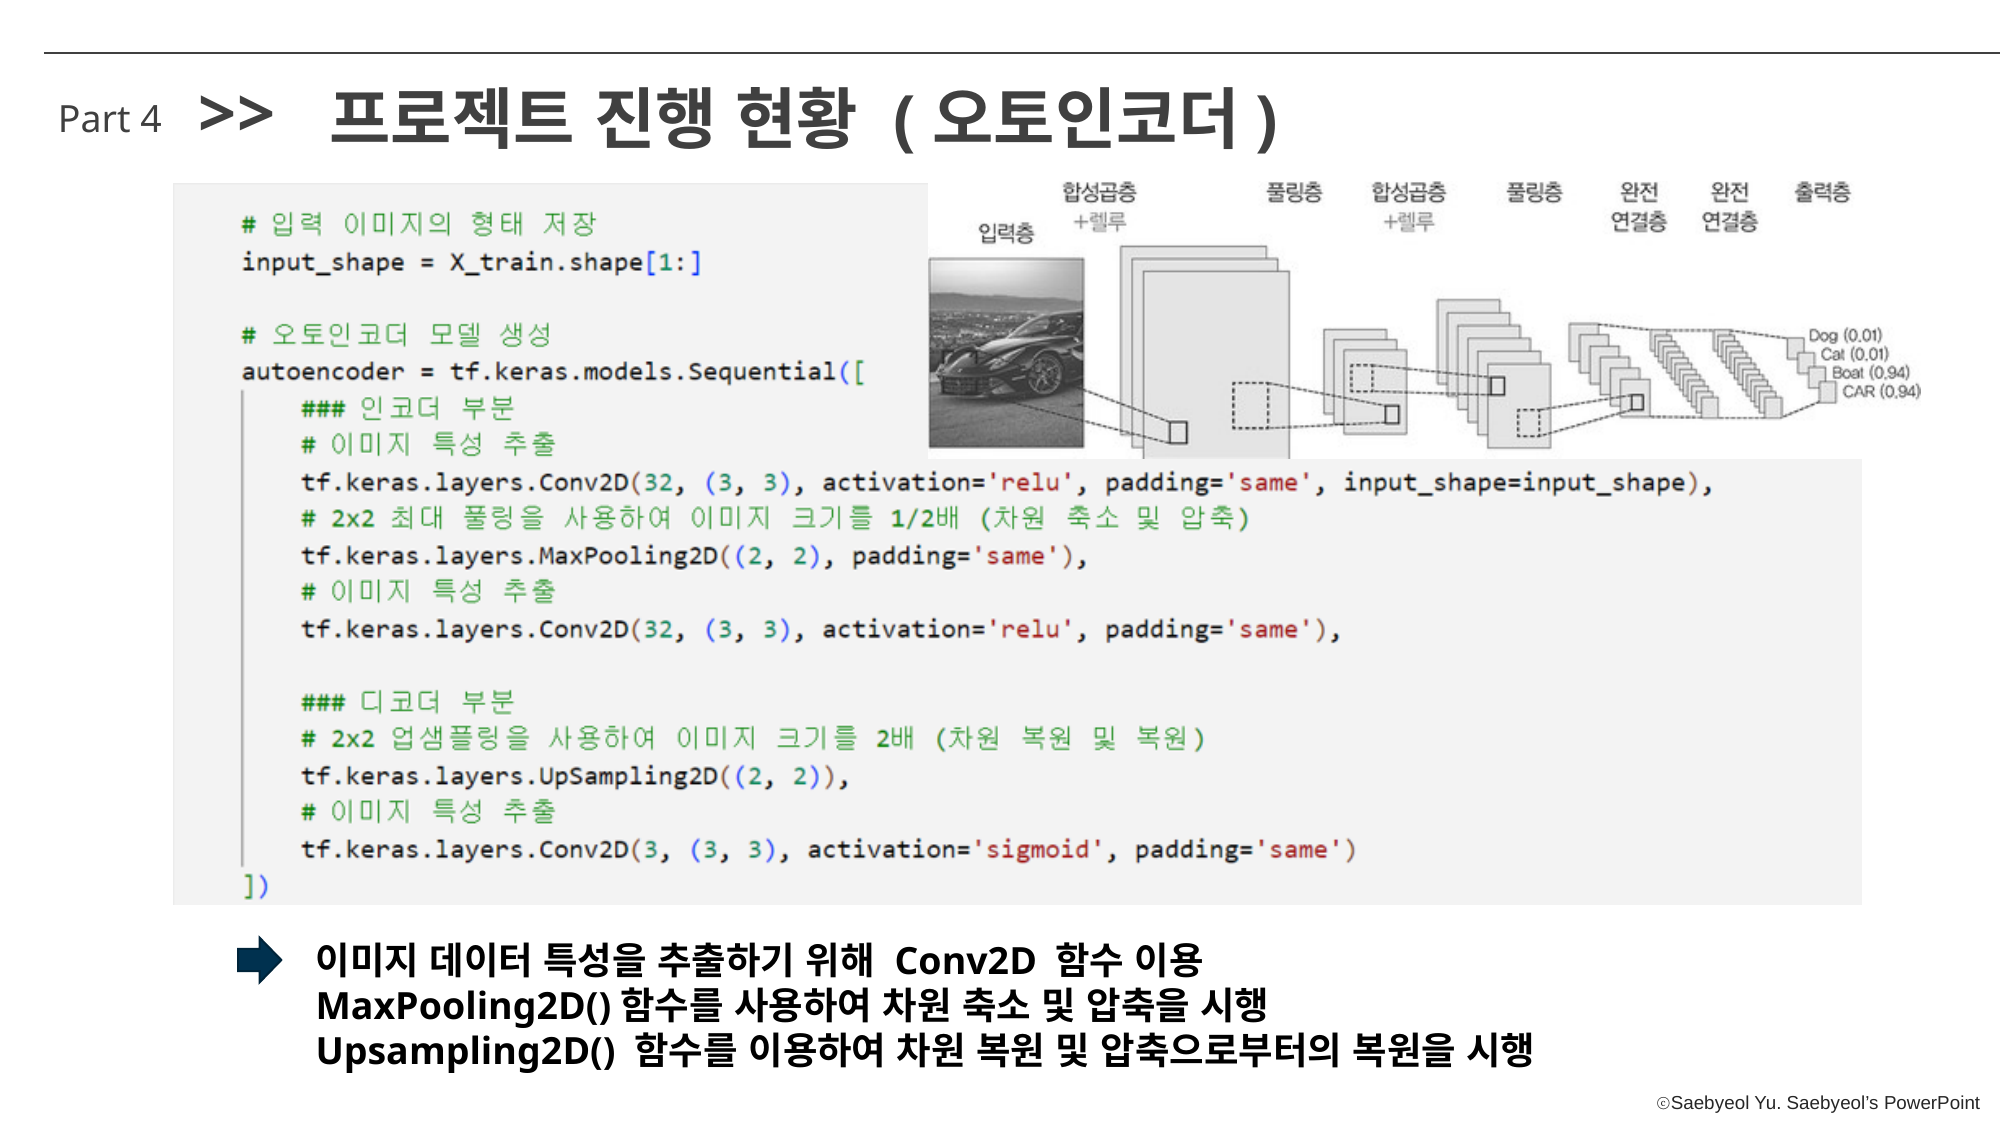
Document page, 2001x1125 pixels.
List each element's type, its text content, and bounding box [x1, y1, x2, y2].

text_box 프로젝트 진행 현황 (오토인코더) [314, 69, 1294, 165]
text_box 이미지 데이터 특성을 추출하기 위해 Conv2D 함수 이용 MaxPooling2D()함수를 사용하여 차원 축소 및 압축을 시행 Upsampling2D() 함수를 이용하여 차원 복원 및 압축으로부터의 복원을 시행 [300, 929, 1818, 1079]
text_box Part 4 [43, 87, 177, 147]
text_box [237, 935, 283, 985]
text_box >> [184, 63, 291, 159]
picture [173, 181, 1921, 906]
